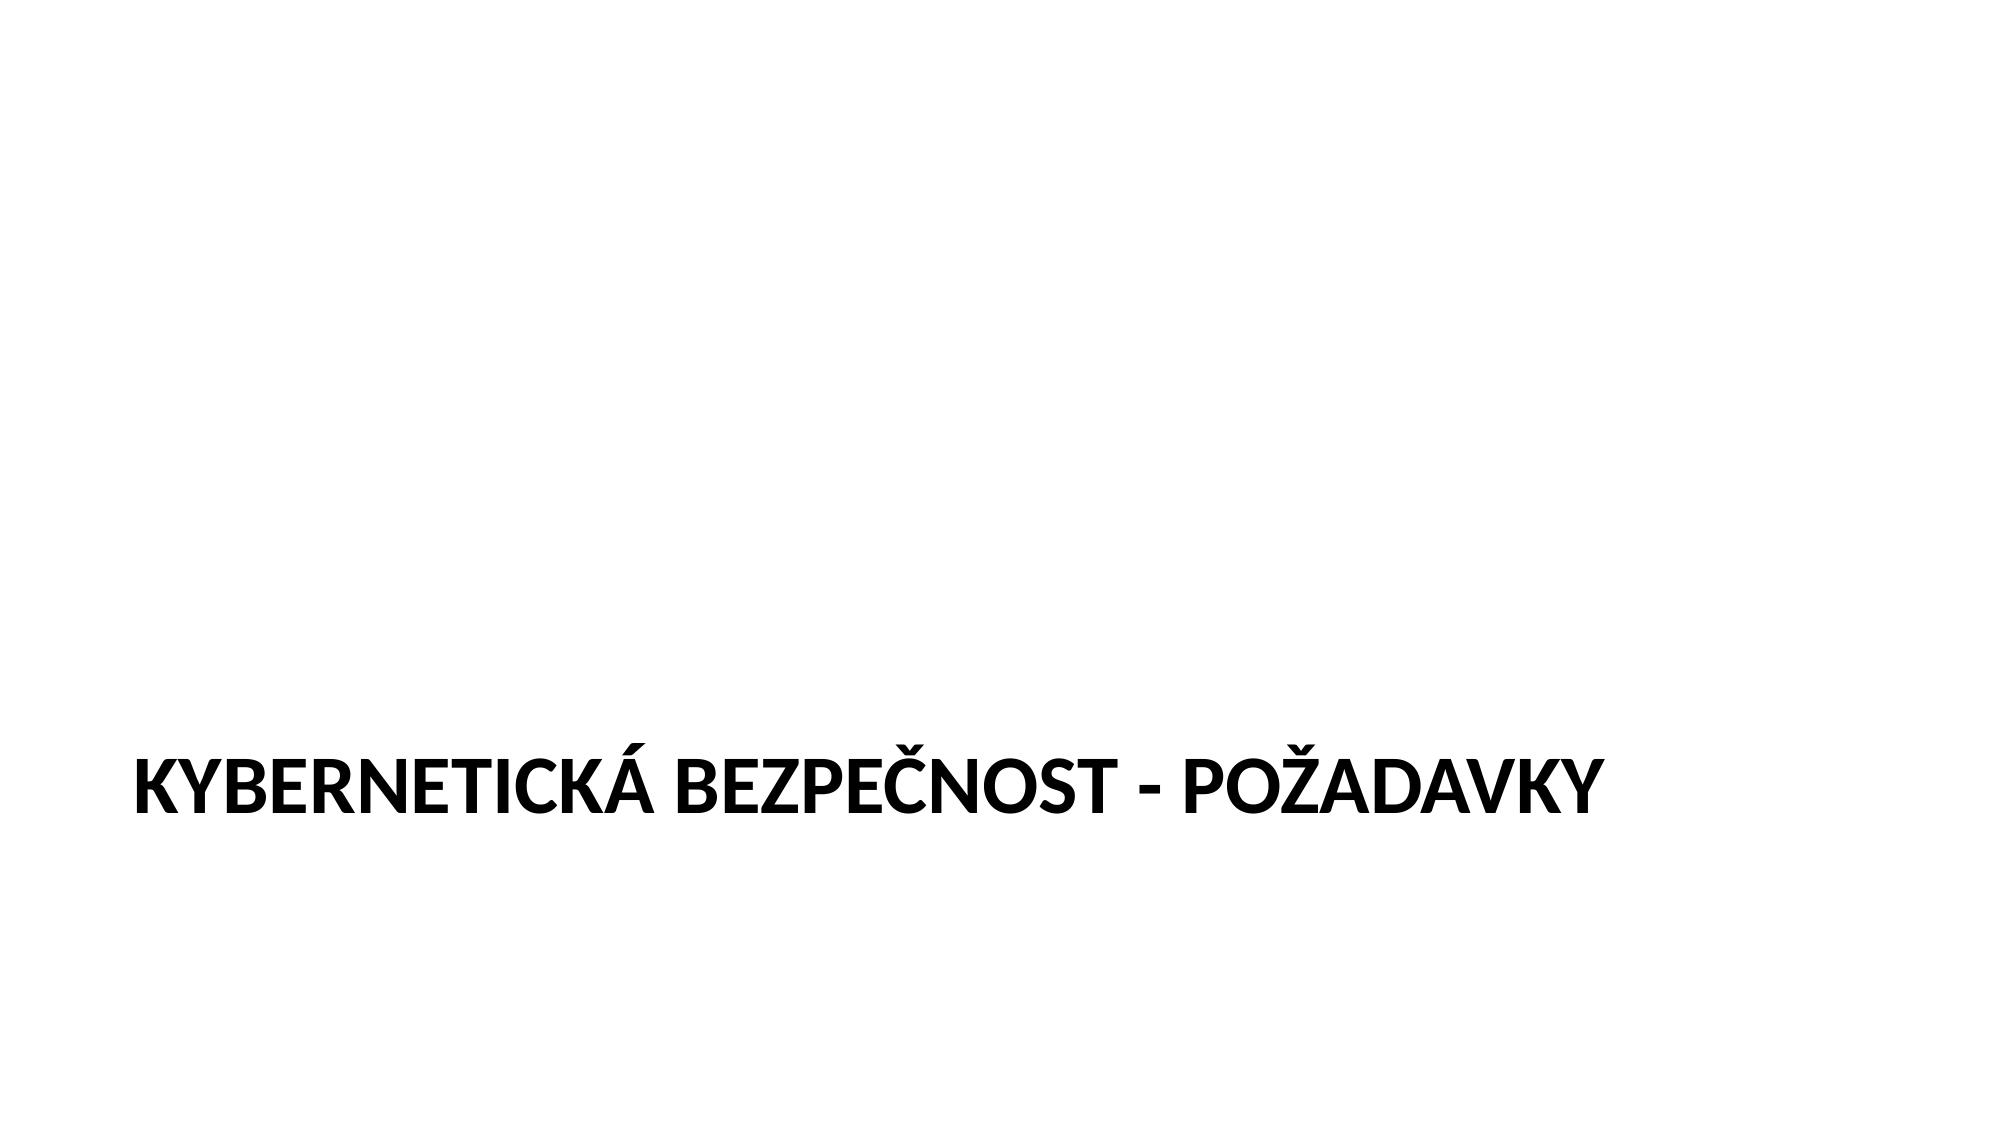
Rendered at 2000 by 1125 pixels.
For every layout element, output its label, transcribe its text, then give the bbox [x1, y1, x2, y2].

title Kybernetická bezpečnost - požadavky [118, 722, 1781, 947]
